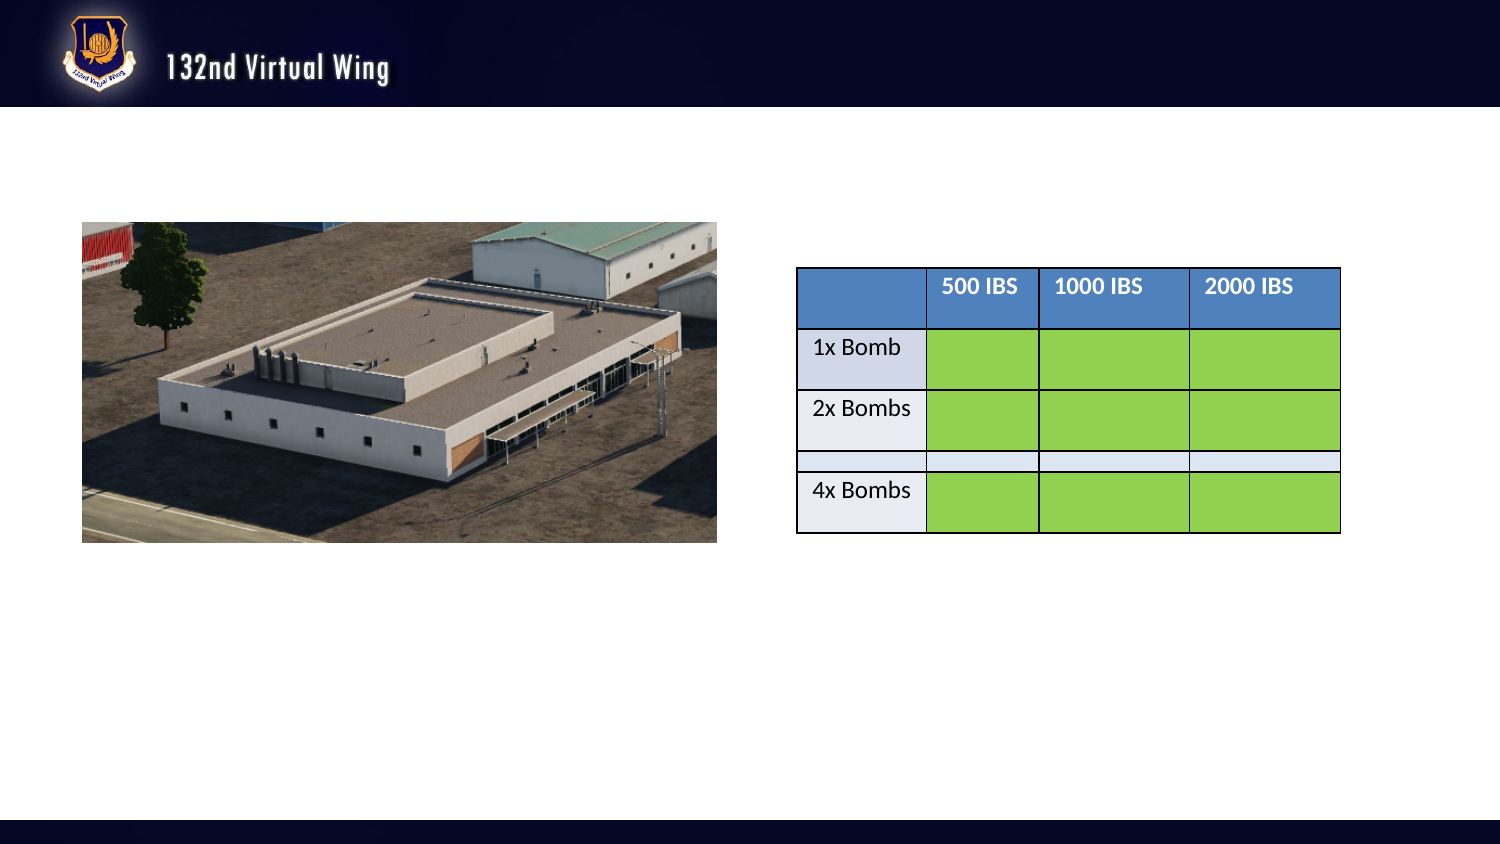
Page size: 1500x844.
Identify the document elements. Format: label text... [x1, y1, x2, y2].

table_cell [927, 452, 1038, 471]
picture [0, 820, 1500, 844]
picture [0, 0, 1500, 107]
table_header 500 IBS [927, 269, 1038, 328]
table_cell [1190, 473, 1340, 532]
table_cell [1040, 330, 1189, 389]
table_cell [927, 330, 1038, 389]
table_cell [1190, 330, 1340, 389]
table_cell [798, 452, 926, 471]
table_cell 1x Bomb [798, 330, 926, 389]
picture [81, 222, 717, 543]
table_cell [1040, 452, 1189, 471]
table_header 1000 IBS [1040, 269, 1189, 328]
table_cell [1190, 391, 1340, 450]
table_cell [1040, 391, 1189, 450]
table_header 2000 IBS [1190, 269, 1340, 328]
table_cell 2x Bombs [798, 391, 926, 450]
table_header [798, 269, 926, 328]
table_cell [927, 473, 1038, 532]
table_cell 4x Bombs [798, 473, 926, 532]
table_cell [1040, 473, 1189, 532]
table_cell [1190, 452, 1340, 471]
table_cell [927, 391, 1038, 450]
